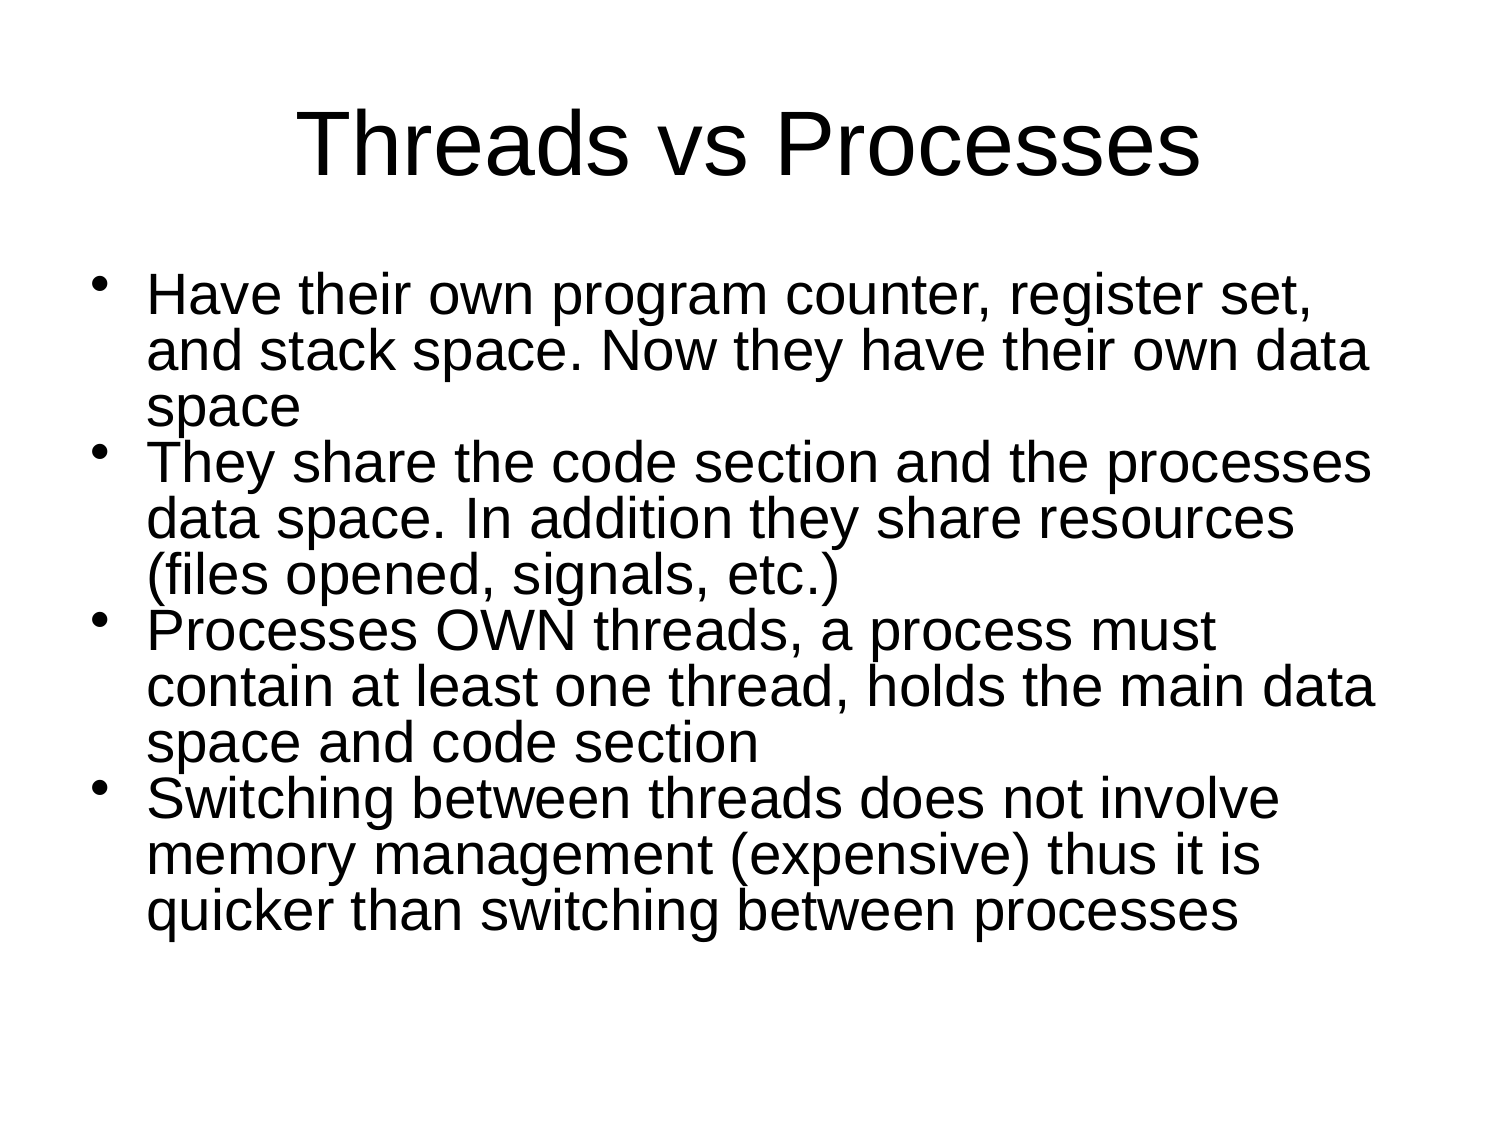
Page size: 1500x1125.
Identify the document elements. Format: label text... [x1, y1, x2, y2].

list Have their own program counter, register set, and stack space. Now they have their own data space They share the code section and the processes data space. In addition they share resources (files opened, signals, etc.) Processes OWN threads, a process must contain at least one thread, holds the main data space and code section Switching between threads does not involve memory management (expensive) thus it is quicker than switching between processes [75, 262, 1425, 1005]
title Threads vs Processes [75, 45, 1425, 233]
